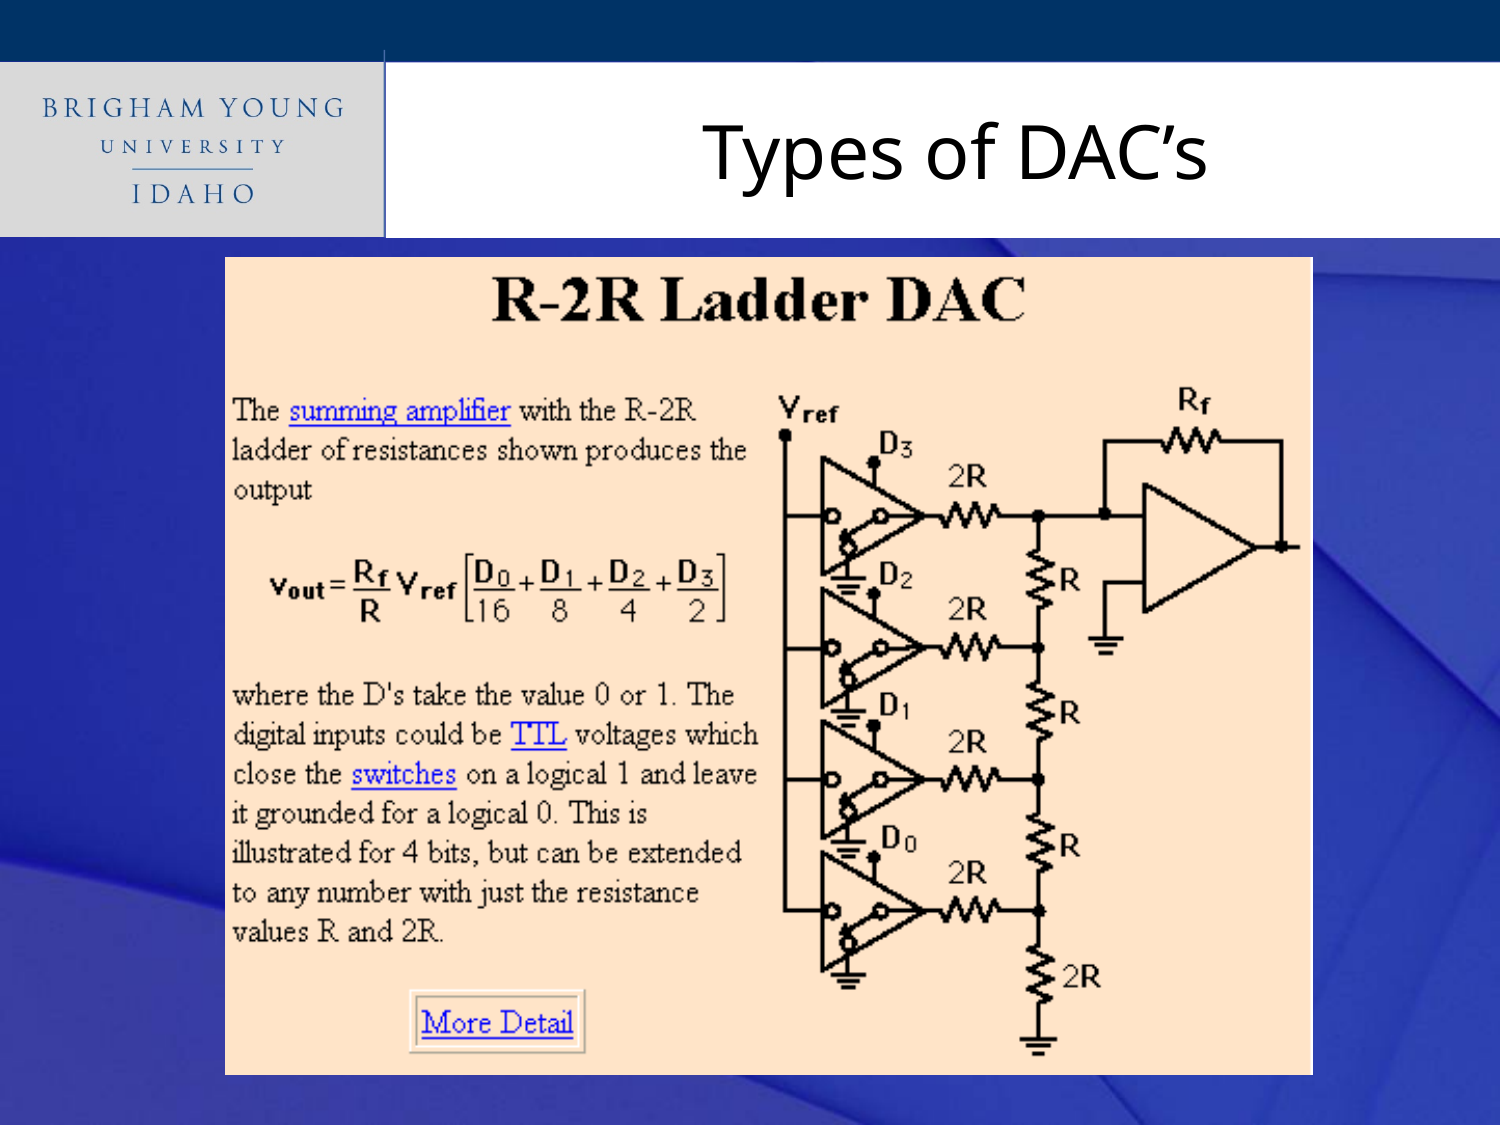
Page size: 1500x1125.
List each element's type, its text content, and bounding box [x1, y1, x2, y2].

picture [0, 62, 1500, 1125]
title Types of DAC’s [474, 37, 1438, 263]
